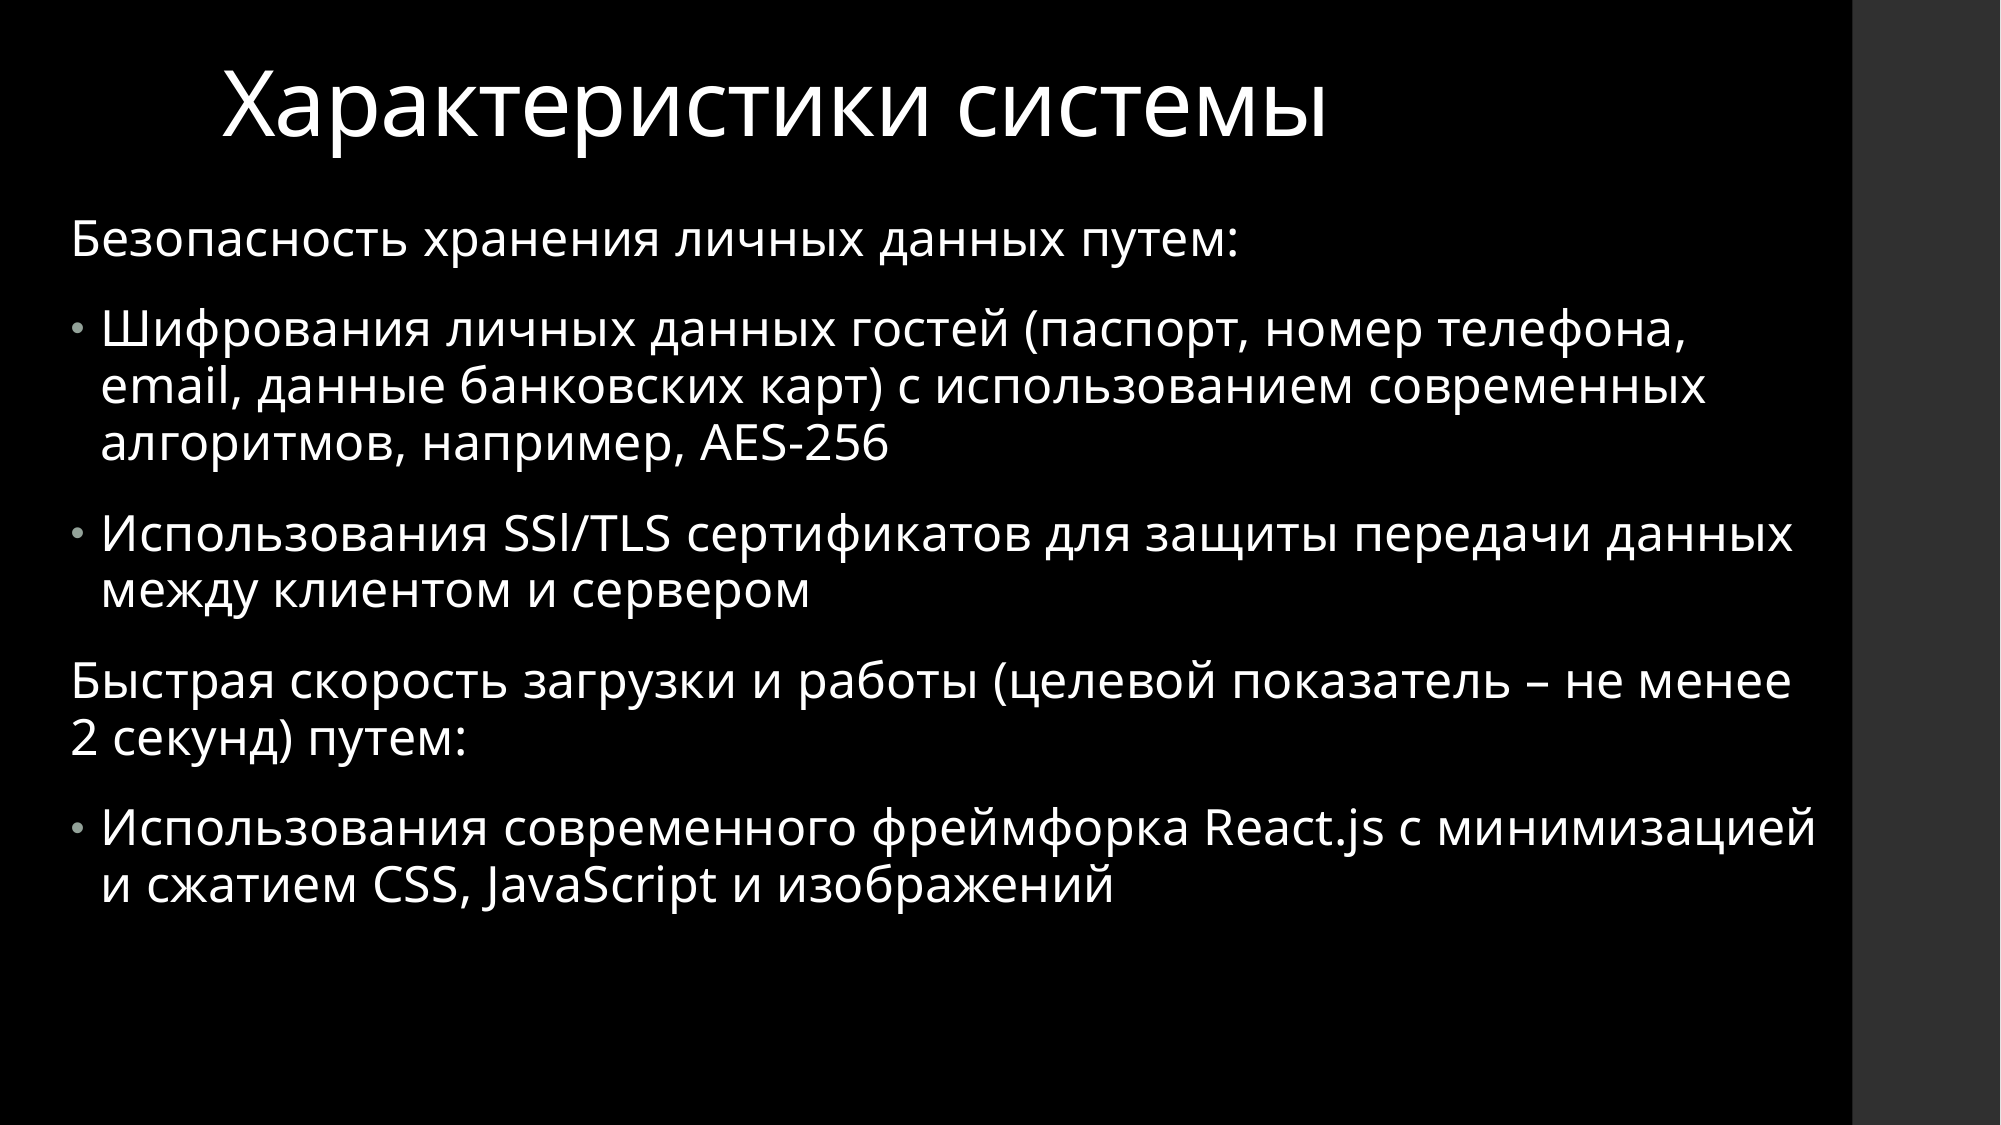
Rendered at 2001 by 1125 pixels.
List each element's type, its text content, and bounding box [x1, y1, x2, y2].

title Характеристики системы [206, 48, 1797, 164]
list Безопасность хранения личных данных путем: Шифрования личных данных гостей (паспорт, номер телефона, email, данные банковских карт) с использованием современных алгоритмов, например, AES-256 Использования SSl/TLS сертификатов для защиты передачи данных между клиентом и сервером Быстрая скорость загрузки и работы (целевой показатель – не менее 2 секунд) путем: Использования современного фреймфорка React.js с минимизацией и сжатием CSS, JavaScript и изображений [55, 203, 1850, 1002]
